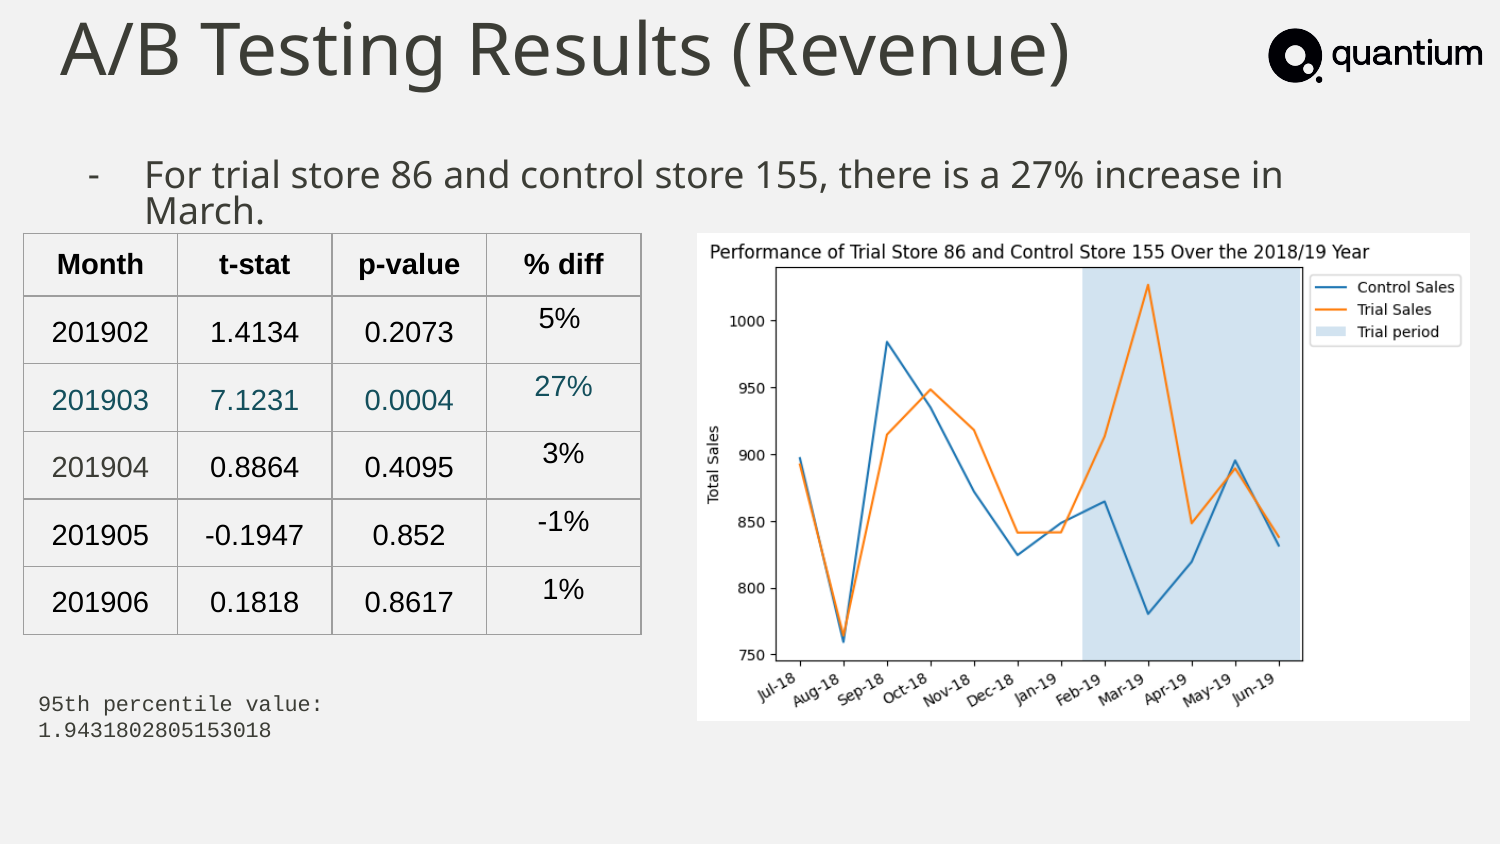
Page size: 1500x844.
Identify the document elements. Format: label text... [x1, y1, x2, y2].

picture [1248, 0, 1500, 112]
table_cell 7.1231 [178, 364, 331, 431]
table_cell 0.0004 [333, 364, 486, 431]
table_header Month [24, 234, 177, 295]
table_cell 0.1818 [178, 567, 331, 634]
table_cell 1.4134 [178, 297, 331, 363]
table_cell 201904 [24, 432, 177, 498]
table_cell 5% [487, 297, 640, 363]
title A/B Testing Results (Revenue) [45, 14, 1158, 100]
table_cell -1% [487, 500, 640, 566]
table_cell 201902 [24, 297, 177, 363]
subtitle For trial store 86 and control store 155, there is a 27% increase in March. [54, 144, 1411, 558]
table_header % diff [487, 234, 640, 295]
text_box 95th percentile value: 1.9431802805153018 [23, 674, 516, 758]
table_cell 3% [487, 432, 640, 498]
table_cell -0.1947 [178, 500, 331, 566]
picture [697, 233, 1470, 721]
table_cell 0.852 [333, 500, 486, 566]
table_header p-value [333, 234, 486, 295]
table_cell 0.2073 [333, 297, 486, 363]
table_cell 0.8617 [333, 567, 486, 634]
table_cell 201905 [24, 500, 177, 566]
table_cell 0.8864 [178, 432, 331, 498]
table_cell 0.4095 [333, 432, 486, 498]
table_cell 27% [487, 364, 640, 431]
table_cell 201903 [24, 364, 177, 431]
table_cell 1% [487, 567, 640, 634]
table_header t-stat [178, 234, 331, 295]
table_cell 201906 [24, 567, 177, 634]
